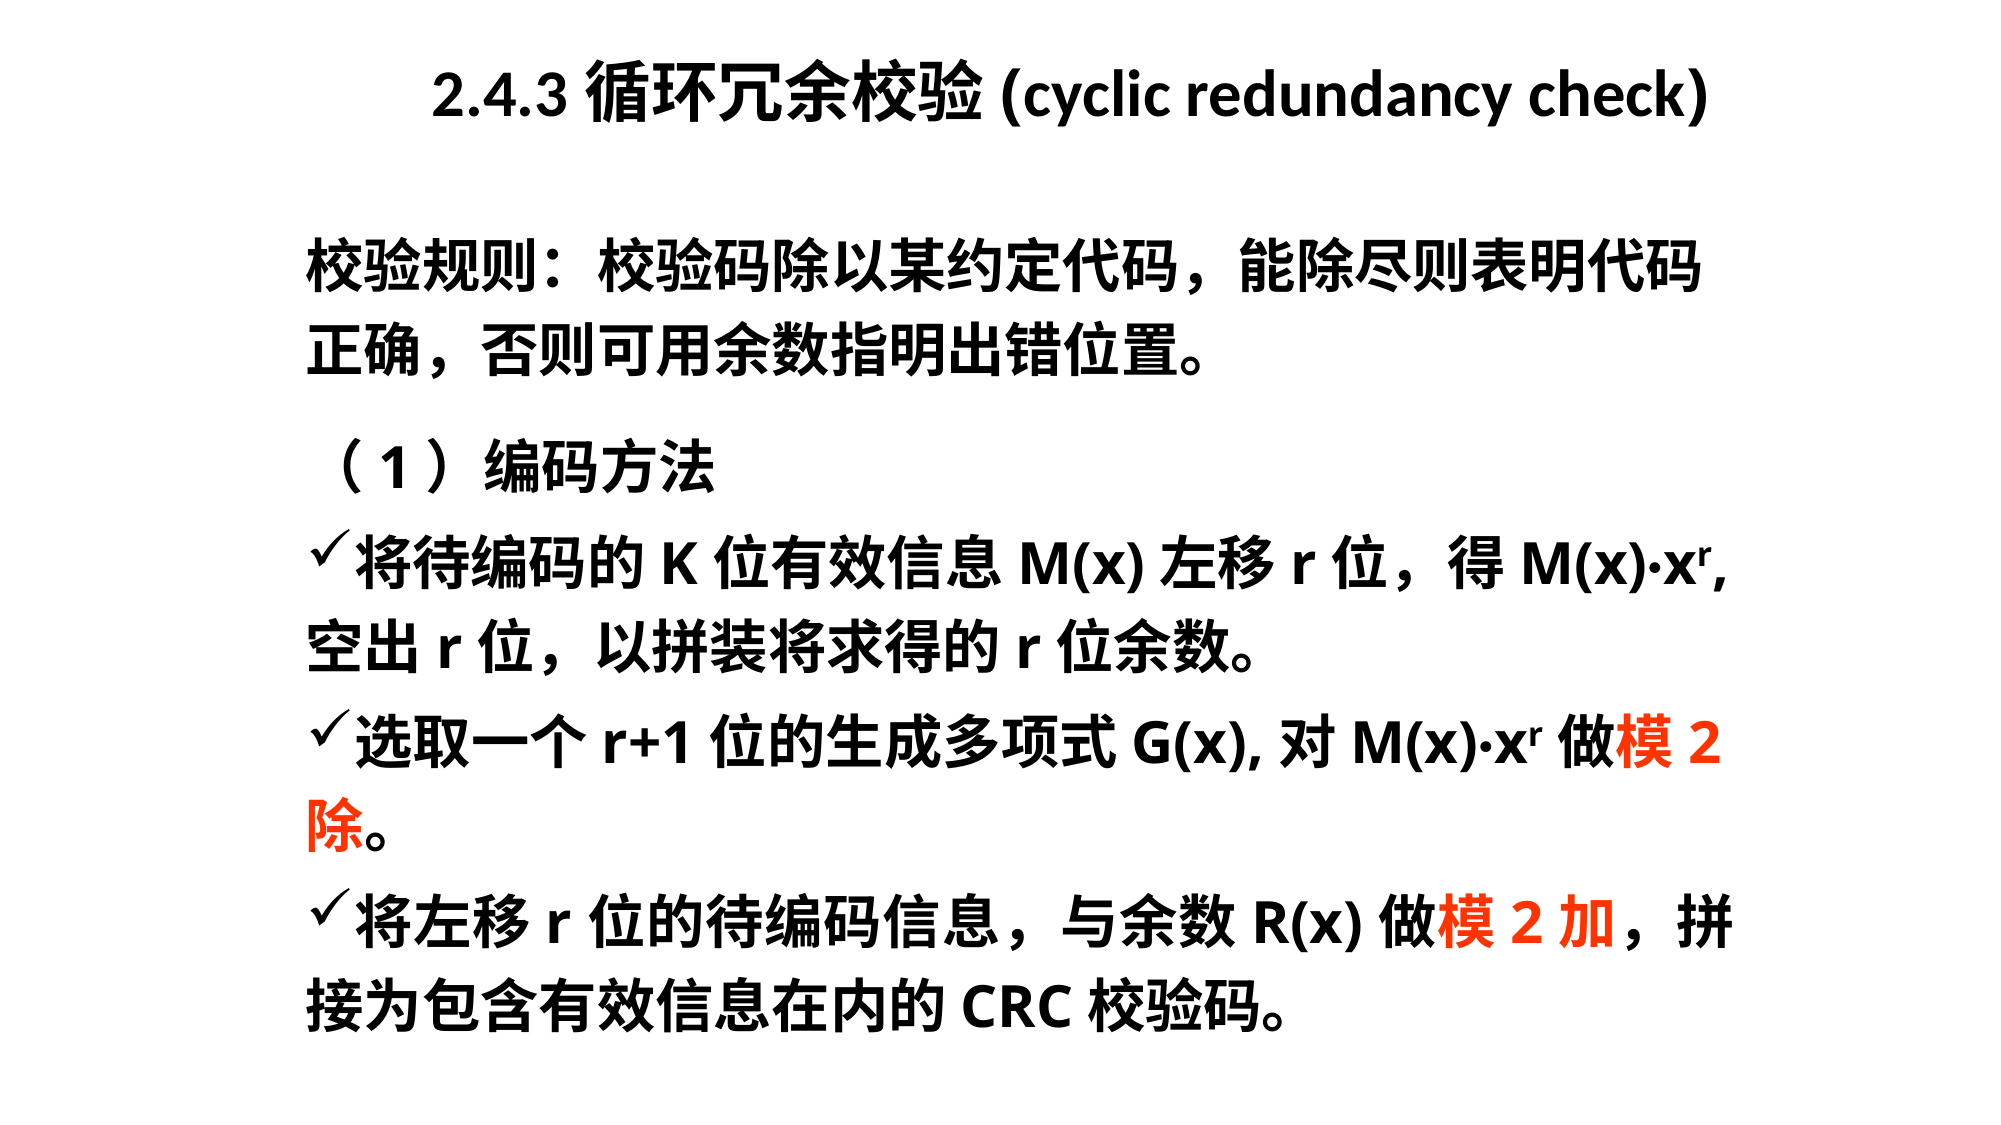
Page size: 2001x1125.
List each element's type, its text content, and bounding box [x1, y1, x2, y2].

text_box 校验规则：校验码除以某约定代码，能除尽则表明代码正确，否则可用余数指明出错位置。 [291, 207, 1750, 391]
text_box 2.4.3循环冗余校验(cyclic redundancy check) [416, 42, 1724, 138]
text_box （1）编码方法 将待编码的K位有效信息M(x)左移r位，得M(x)·xr,空出r位，以拼装将求得的r位余数。 选取一个r+1位的生成多项式G(x),对M(x)·xr做模2除。 将左移r位的待编码信息，与余数R(x)做模2加，拼接为包含有效信息在内的CRC校验码。 [291, 408, 1750, 1047]
